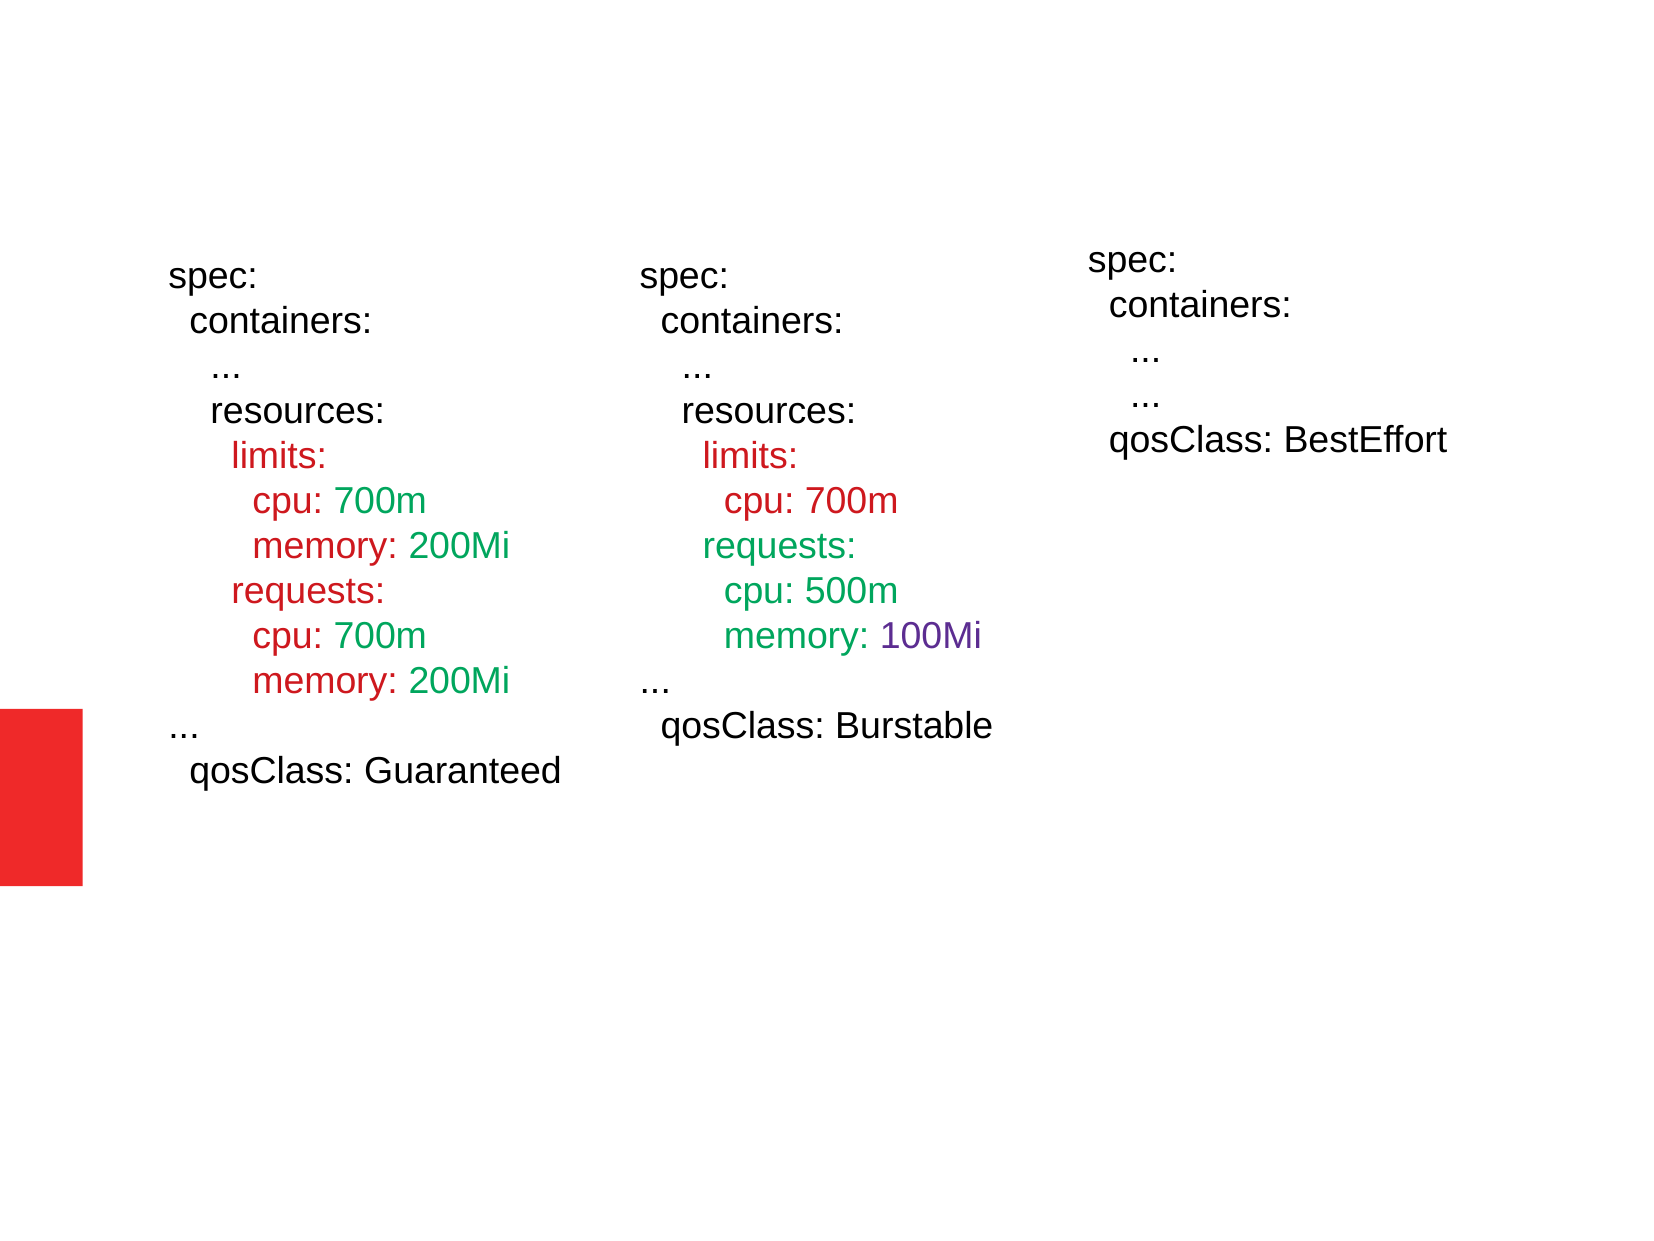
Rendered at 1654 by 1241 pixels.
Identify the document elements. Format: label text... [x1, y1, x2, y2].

text_box spec: containers: ... ... qosClass: BestEffort [1073, 228, 1527, 747]
text_box spec: containers: ... resources: limits: cpu: 700m memory: 200Mi requests: cpu: 700m memory: 200Mi ... qosClass: Guaranteed [153, 243, 587, 762]
text_box spec: containers: ... resources: limits: cpu: 700m requests: cpu: 500m memory: 100Mi ... qosClass: Burstable [624, 243, 1066, 762]
